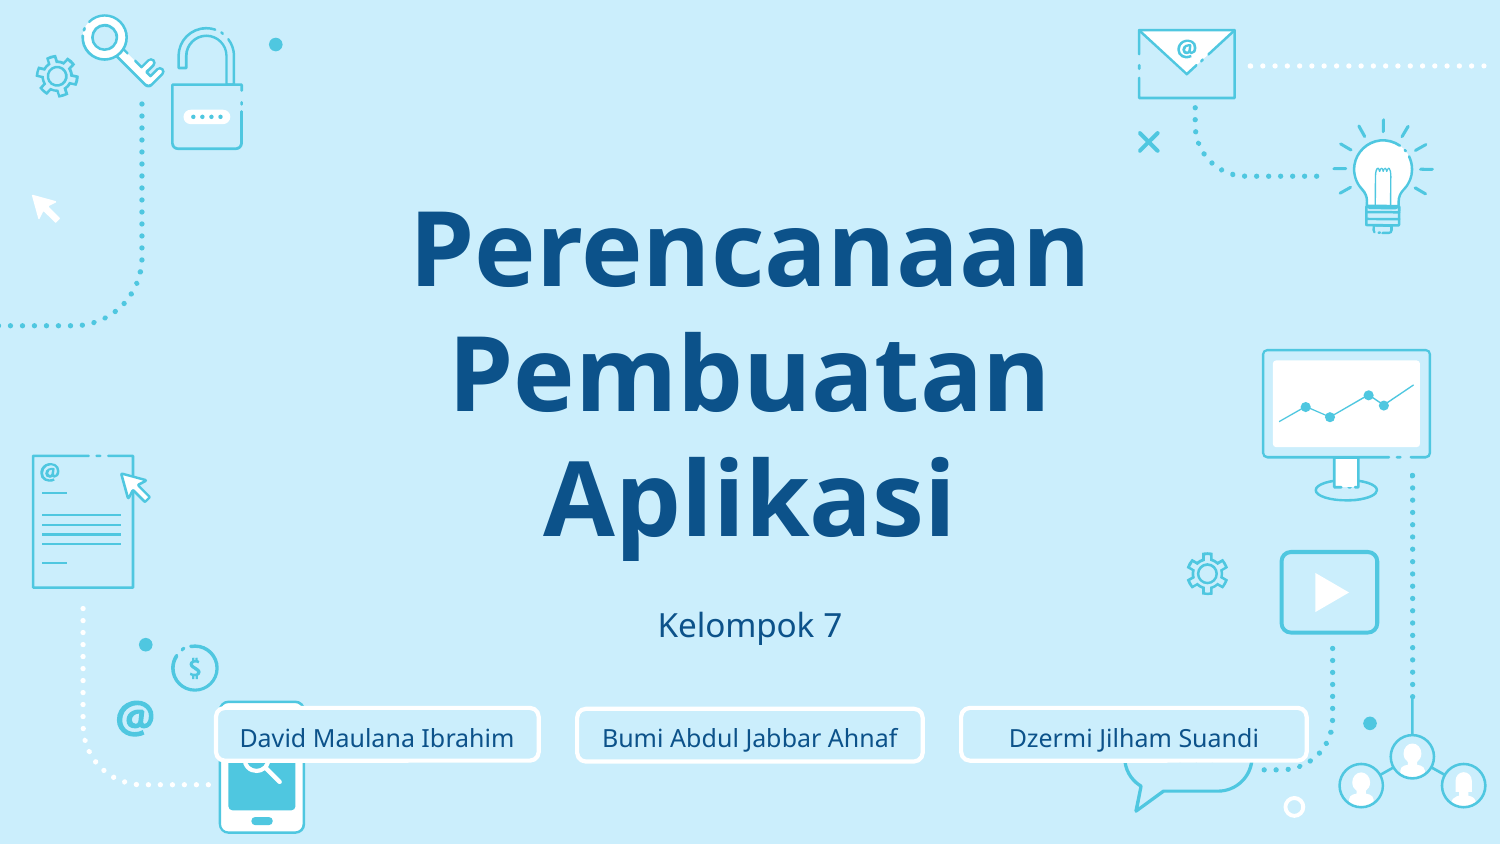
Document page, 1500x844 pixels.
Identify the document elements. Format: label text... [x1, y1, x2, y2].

title Perencanaan Pembuatan Aplikasi [293, 170, 1207, 573]
text_box Dzermi Jilham Suandi [677, 707, 1500, 779]
text_box Bumi Abdul Jabbar Ahnaf [293, 707, 677, 779]
text_box David Maulana Ibrahim [0, 707, 293, 779]
subtitle Kelompok 7 [293, 588, 1207, 660]
